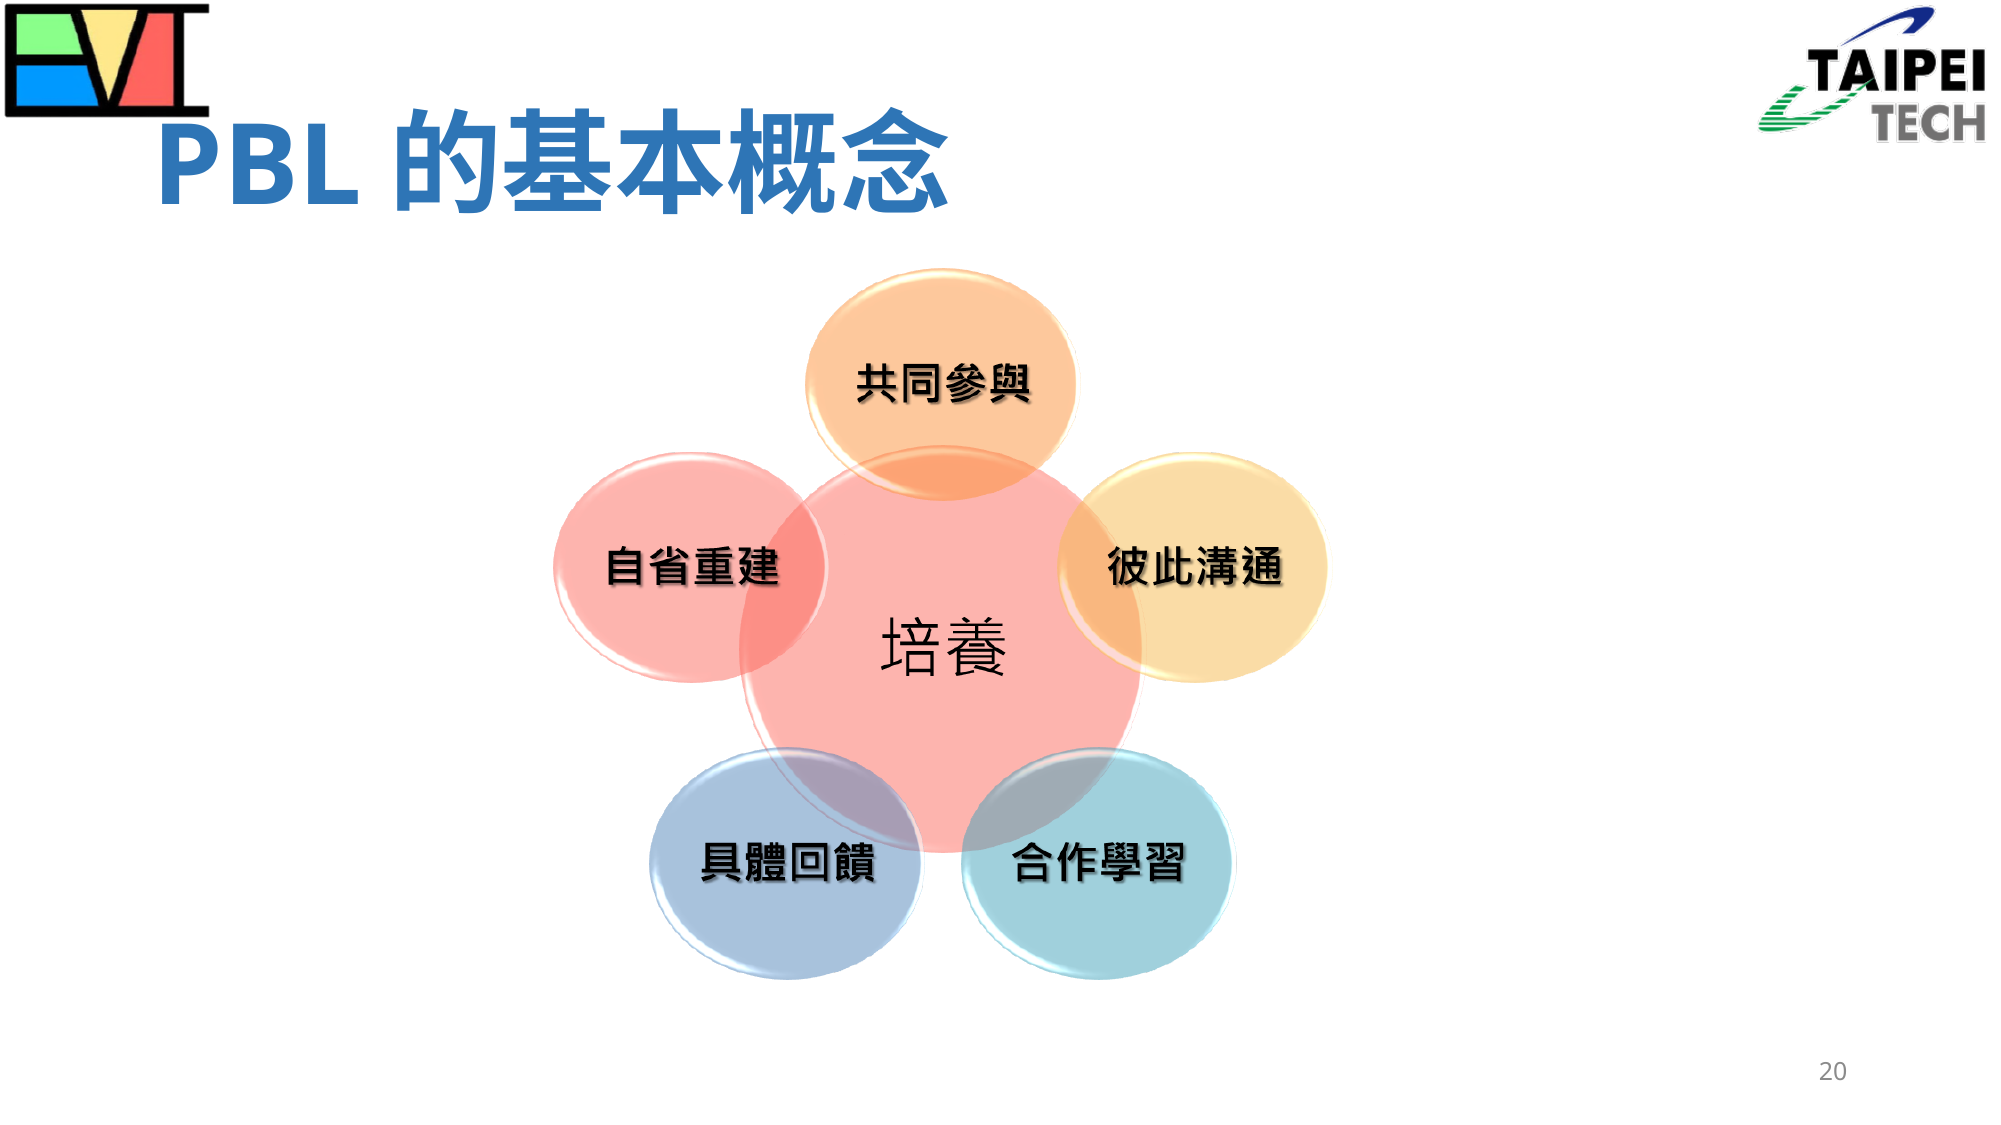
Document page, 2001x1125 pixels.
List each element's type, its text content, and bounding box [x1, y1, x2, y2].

picture [0, 0, 215, 121]
slide_number 20 [1412, 1042, 1863, 1103]
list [342, 266, 1543, 981]
picture [1743, 0, 2000, 150]
title PBL的基本概念 [137, 59, 1863, 278]
